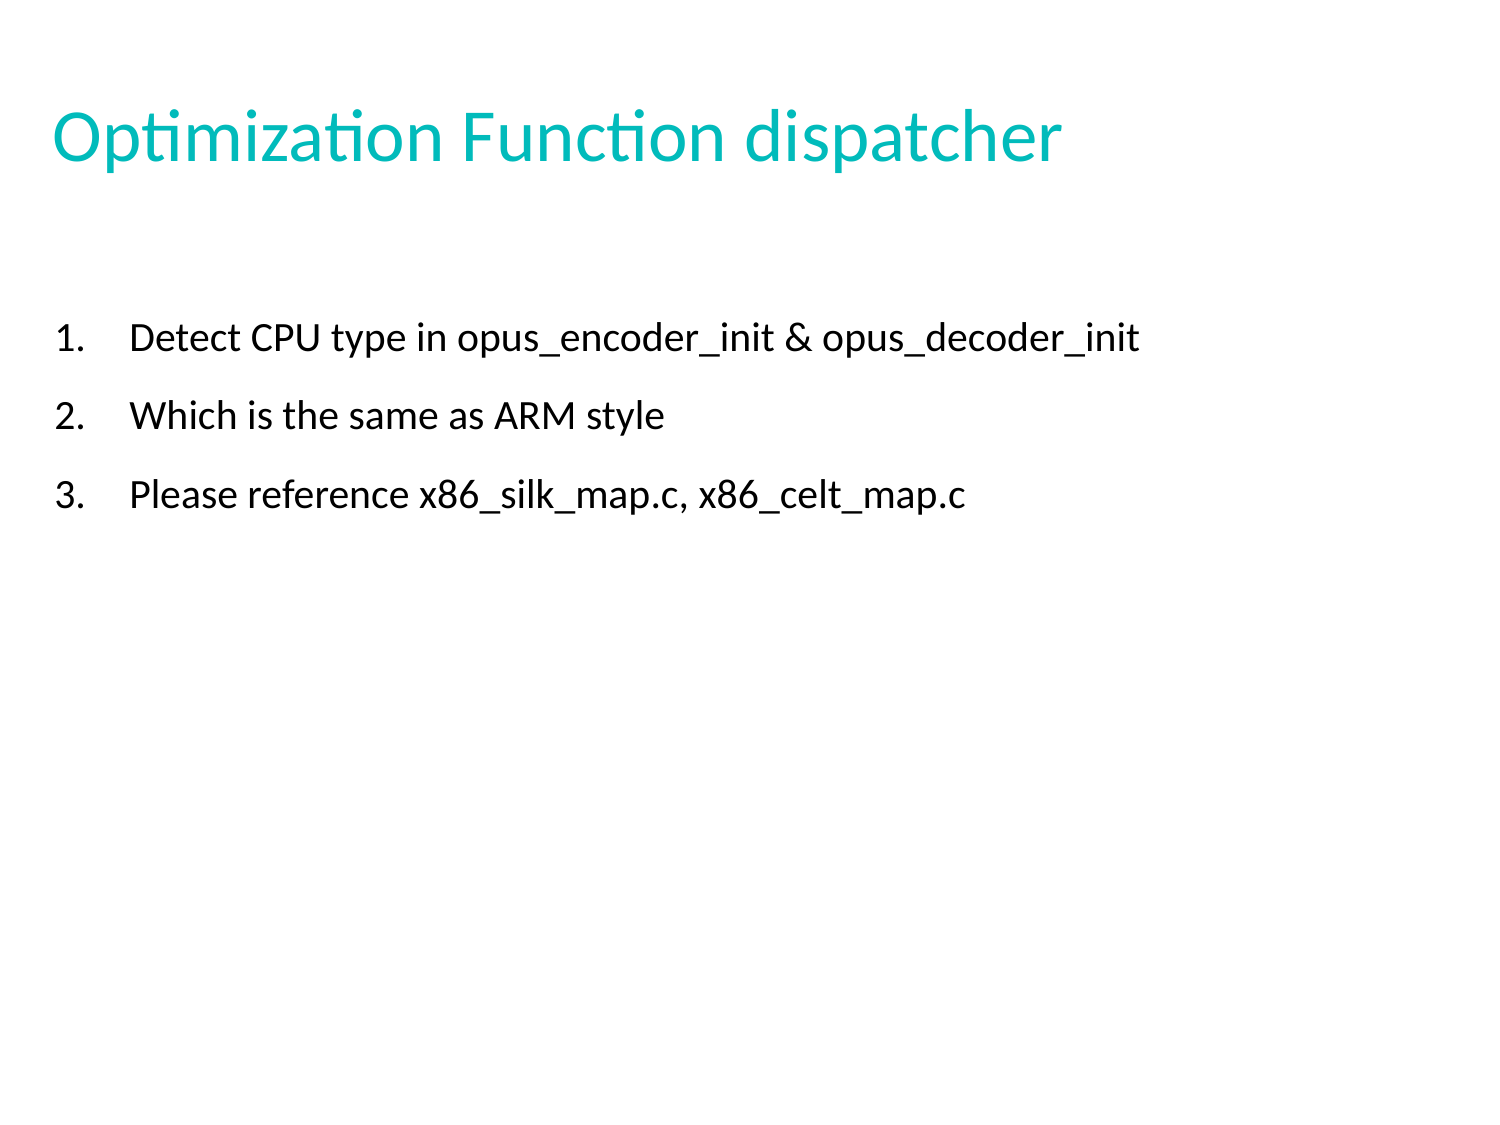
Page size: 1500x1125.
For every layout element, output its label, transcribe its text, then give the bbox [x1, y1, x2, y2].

list Detect CPU type in opus_encoder_init & opus_decoder_init Which is the same as ARM style Please reference x86_silk_map.c, x86_celt_map.c [39, 220, 1447, 1035]
title Optimization Function dispatcher [37, 70, 1447, 209]
